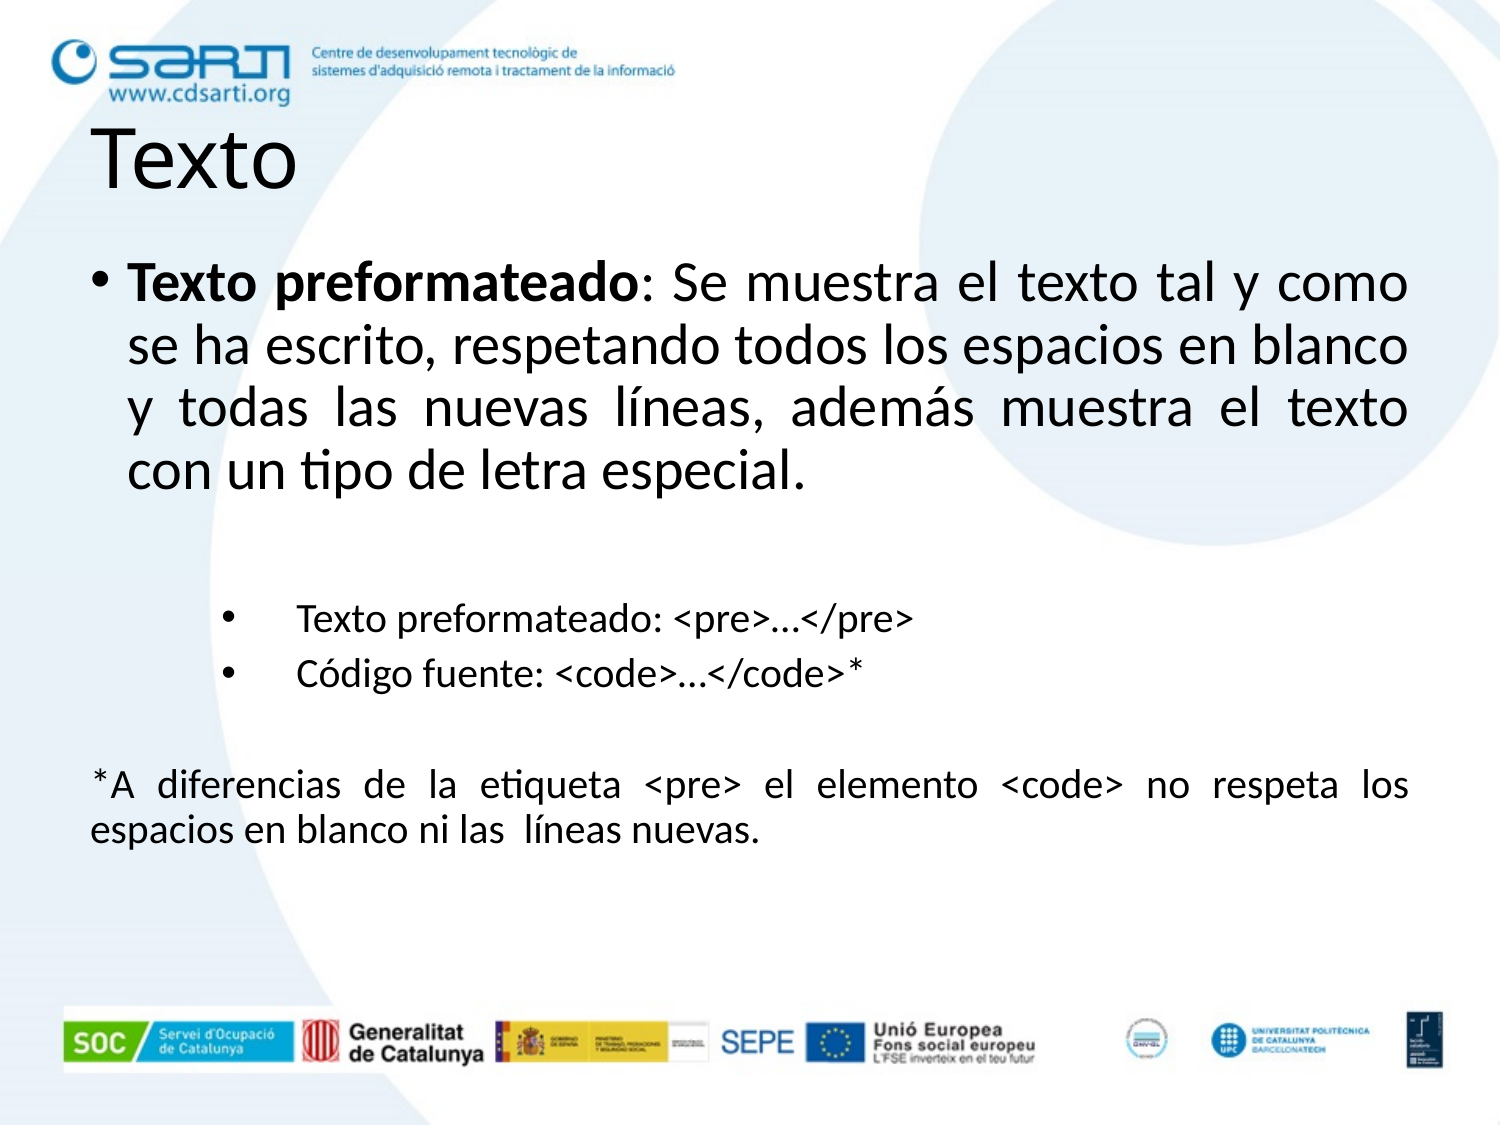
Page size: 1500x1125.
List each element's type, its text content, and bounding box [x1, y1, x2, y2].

picture [0, 0, 1500, 1125]
list Texto preformateado: Se muestra el texto tal y como se ha escrito, respetando todos los espacios en blanco y todas las nuevas líneas, además muestra el texto con un tipo de letra especial. Texto preformateado: <pre>…</pre> Código fuente: <code>…</code>* *A diferencias de la etiqueta <pre> el elemento <code> no respeta los espacios en blanco ni las líneas nuevas. [75, 243, 1425, 1005]
title Texto [75, 90, 1425, 233]
